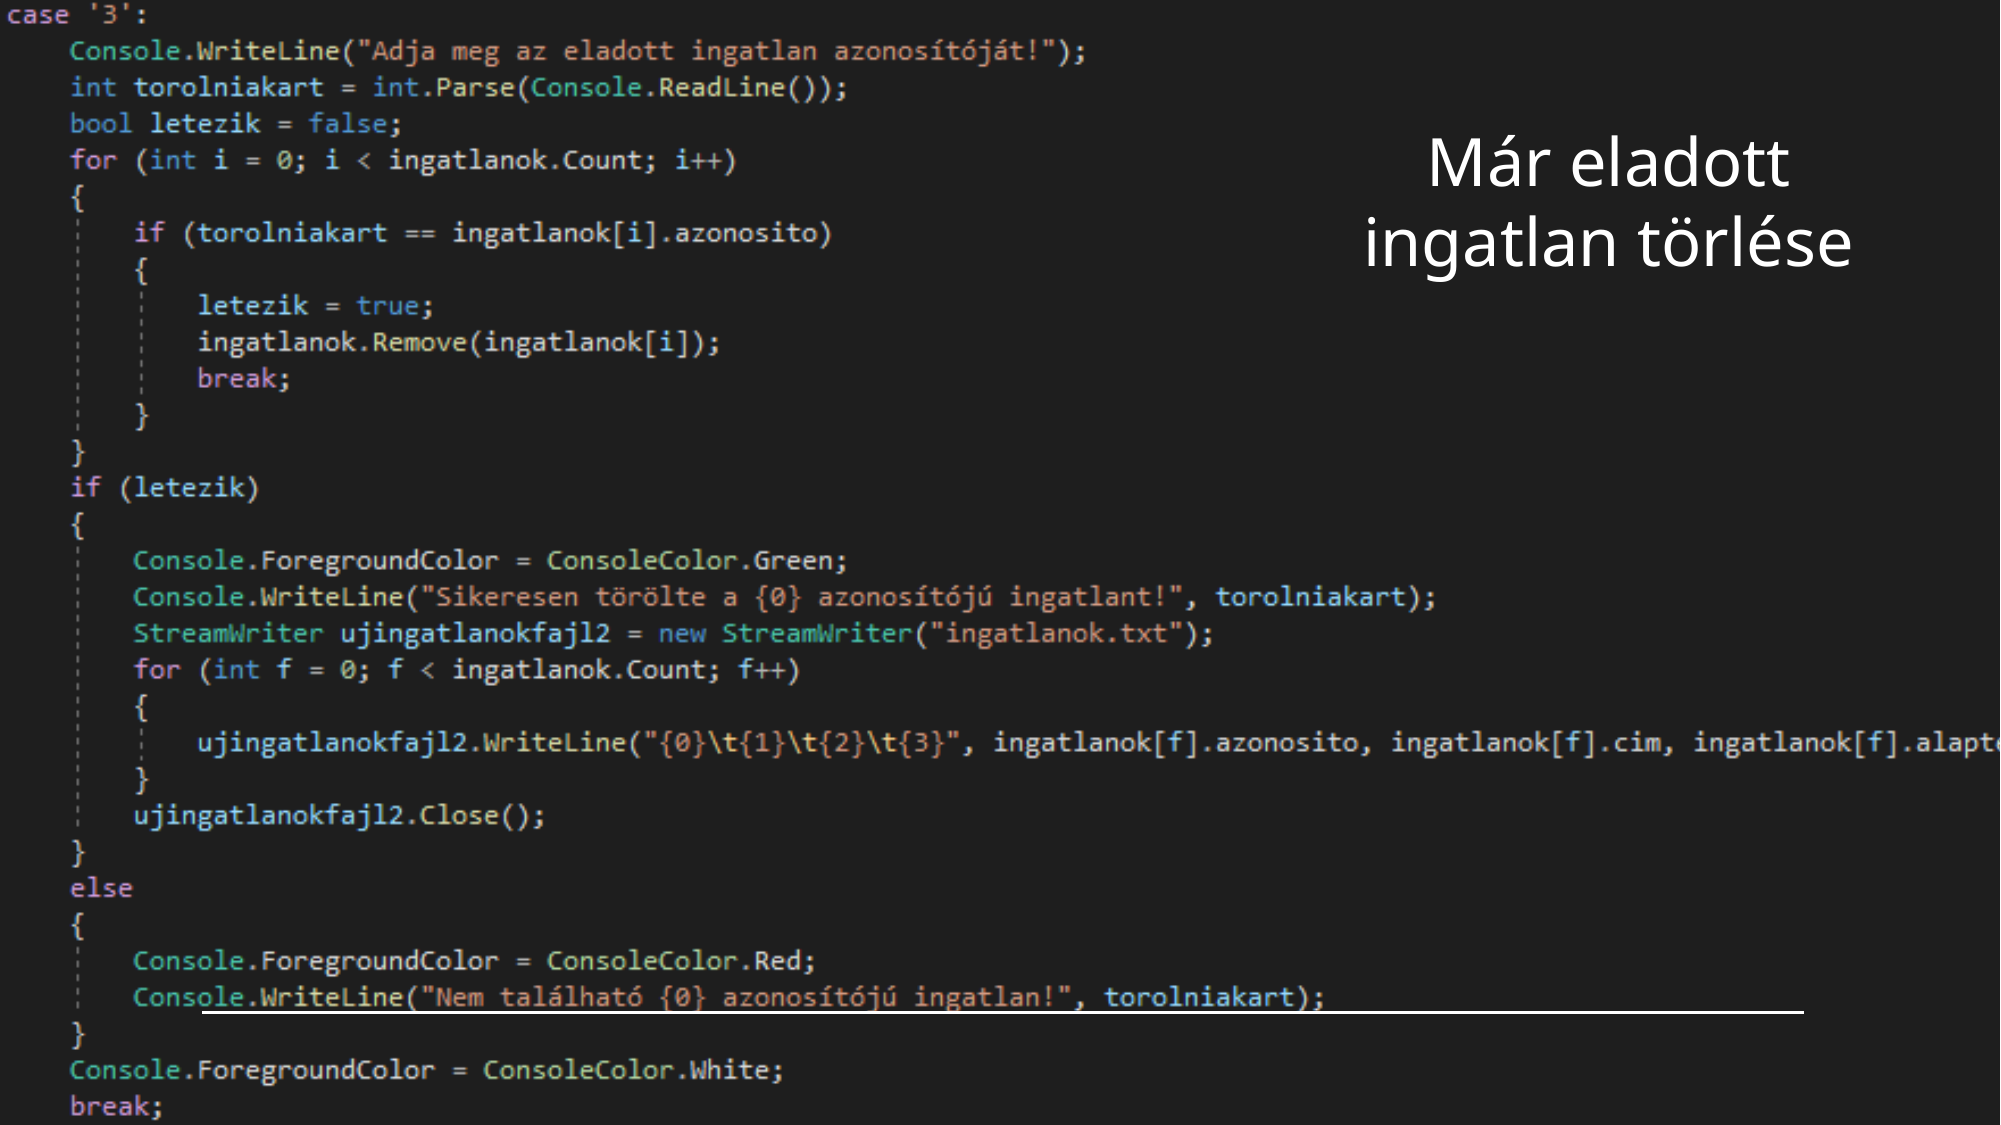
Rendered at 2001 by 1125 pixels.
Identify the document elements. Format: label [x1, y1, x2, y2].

list [0, 0, 2000, 1125]
